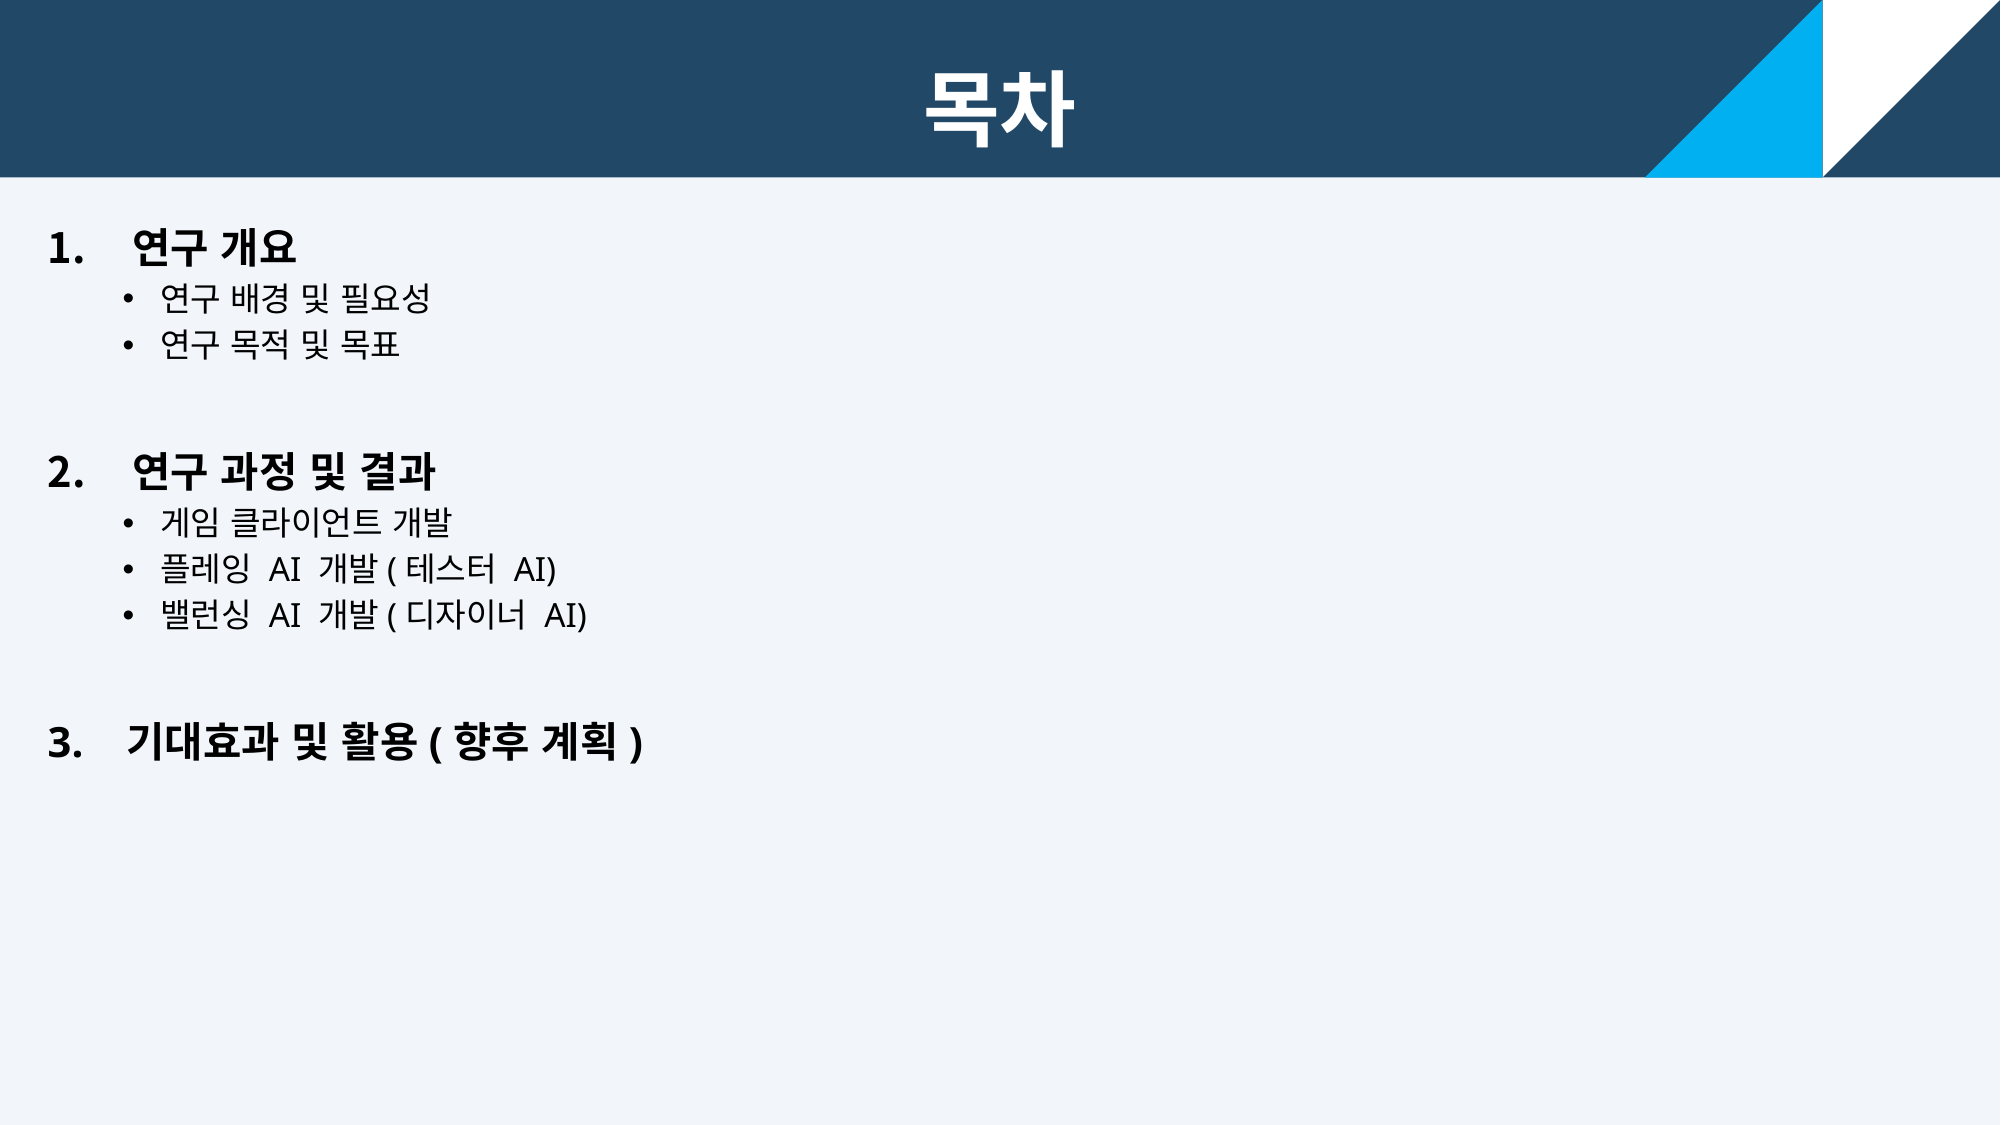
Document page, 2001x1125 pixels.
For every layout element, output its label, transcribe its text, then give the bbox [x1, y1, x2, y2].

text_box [0, 0, 2000, 178]
list 연구 개요 연구 배경 및 필요성 연구 목적 및 목표 연구 과정 및 결과 게임 클라이언트 개발 플레잉 AI 개발(테스터 AI) 밸런싱 AI 개발(디자이너 AI) 3. 기대효과 및 활용(향후 계획) [32, 219, 1960, 1093]
